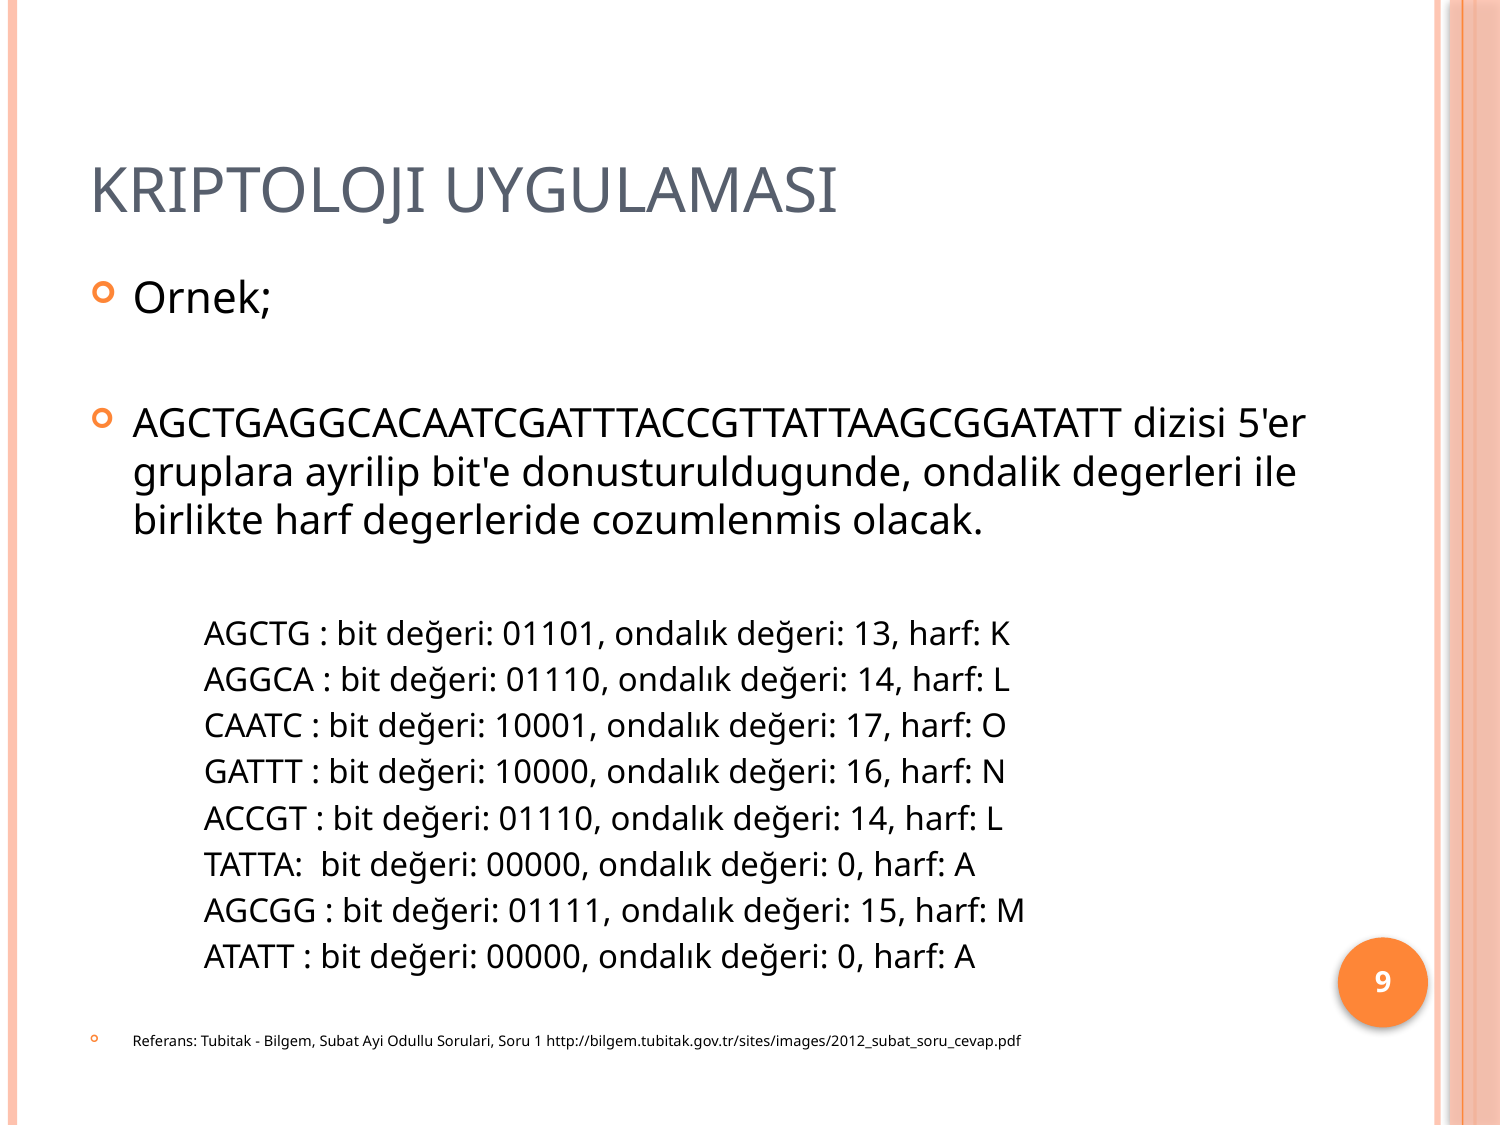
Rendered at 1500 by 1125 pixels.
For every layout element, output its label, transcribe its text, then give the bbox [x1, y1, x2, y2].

title Kriptoloji Uygulamasi [75, 45, 1300, 233]
list Ornek; AGCTGAGGCACAATCGATTTACCGTTATTAAGCGGATATT dizisi 5'er gruplara ayrilip bit'e donusturuldugunde, ondalik degerleri ile birlikte harf degerleride cozumlenmis olacak. AGCTG : bit değeri: 01101, ondalık değeri: 13, harf: K AGGCA : bit değeri: 01110, ondalık değeri: 14, harf: L CAATC : bit değeri: 10001, ondalık değeri: 17, harf: O GATTT : bit değeri: 10000, ondalık değeri: 16, harf: N ACCGT : bit değeri: 01110, ondalık değeri: 14, harf: L TATTA: bit değeri: 00000, ondalık değeri: 0, harf: A AGCGG : bit değeri: 01111, ondalık değeri: 15, harf: M ATATT : bit değeri: 00000, ondalık değeri: 0, harf: A Referans: Tubitak - Bilgem, Subat Ayi Odullu Sorulari, Soru 1 http://bilgem.tubitak.gov.tr/sites/images/2012_subat_soru_cevap.pdf [75, 262, 1400, 1062]
slide_number 9 [1333, 940, 1434, 1027]
